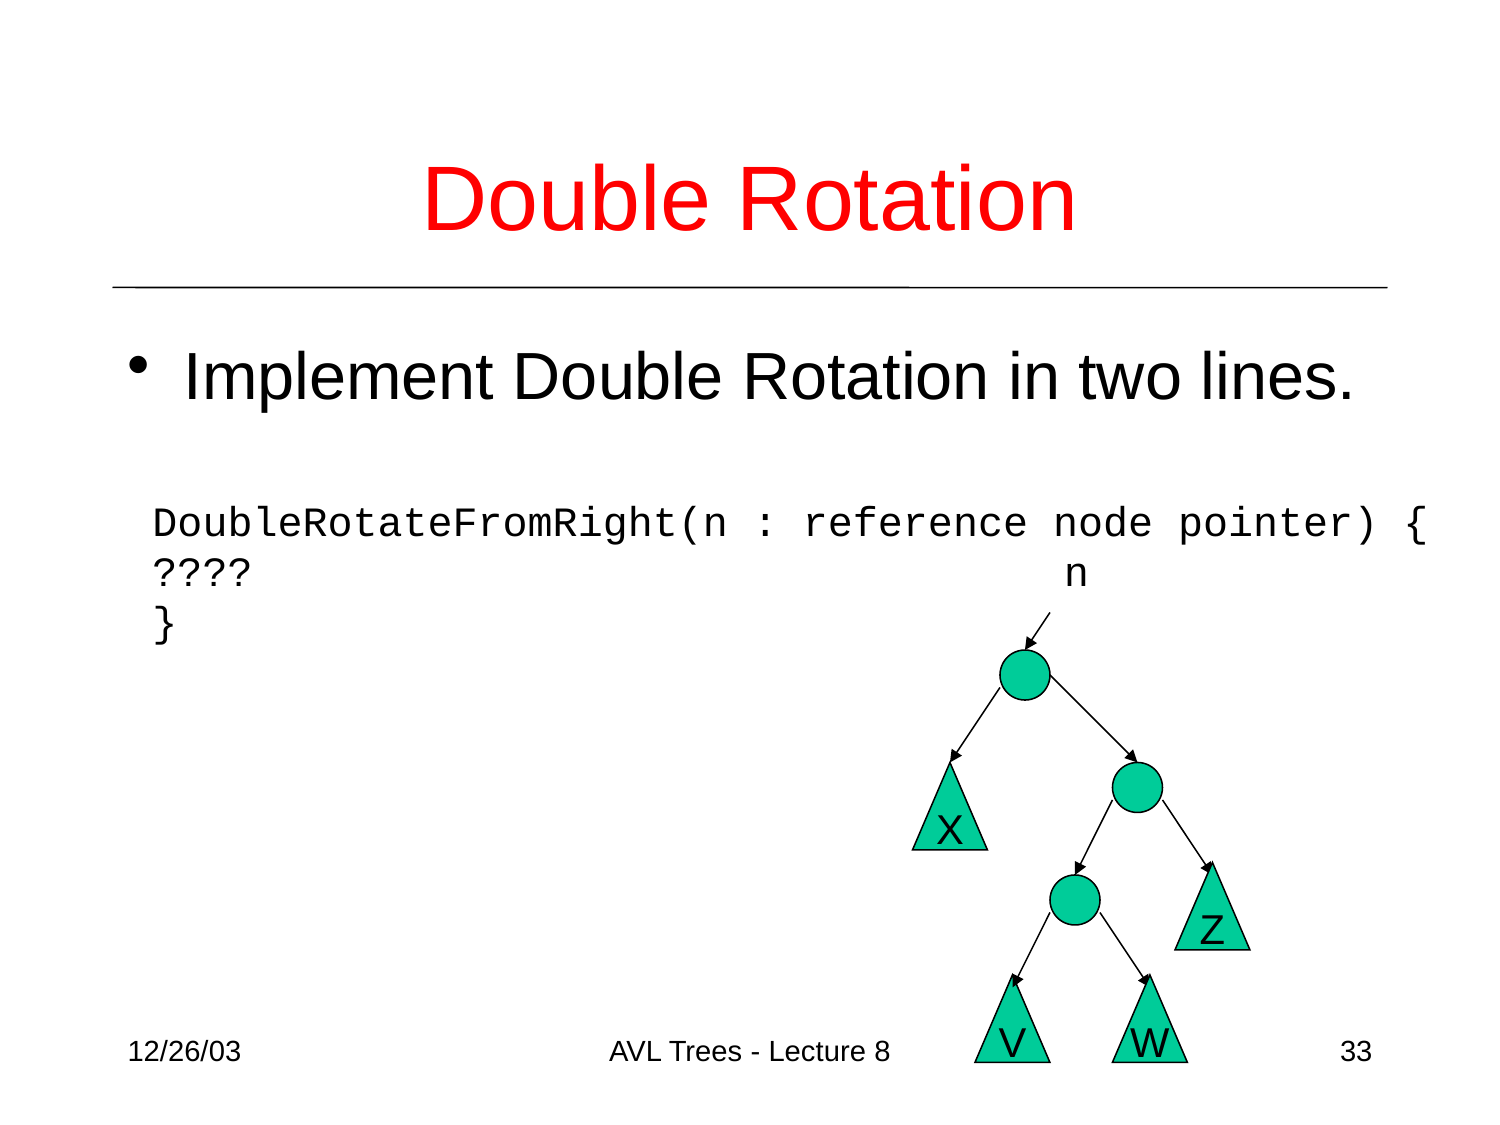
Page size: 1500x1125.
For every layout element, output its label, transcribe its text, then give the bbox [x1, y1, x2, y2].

text_box [1049, 674, 1138, 763]
text_box [1074, 799, 1113, 875]
footer AVL Trees - Lecture 8 [512, 1024, 988, 1101]
text_box [1162, 799, 1211, 872]
text_box [1050, 874, 1101, 925]
text_box [1112, 762, 1163, 813]
text_box n [1050, 537, 1104, 603]
slide_number 33 [1074, 1024, 1388, 1101]
text_box [949, 687, 1001, 763]
text_box [1024, 612, 1051, 650]
text_box V [974, 975, 1050, 1063]
text_box Z [1174, 862, 1250, 950]
text_box DoubleRotateFromRight(n : reference node pointer) { ???? } [137, 487, 1443, 653]
text_box [999, 650, 1050, 701]
text_box [1012, 912, 1051, 988]
list Implement Double Rotation in two lines. [112, 324, 1388, 438]
text_box [1099, 912, 1149, 985]
title Double Rotation [112, 99, 1388, 288]
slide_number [112, 1024, 426, 1101]
text_box W [1112, 974, 1188, 1063]
text_box X [912, 763, 988, 850]
